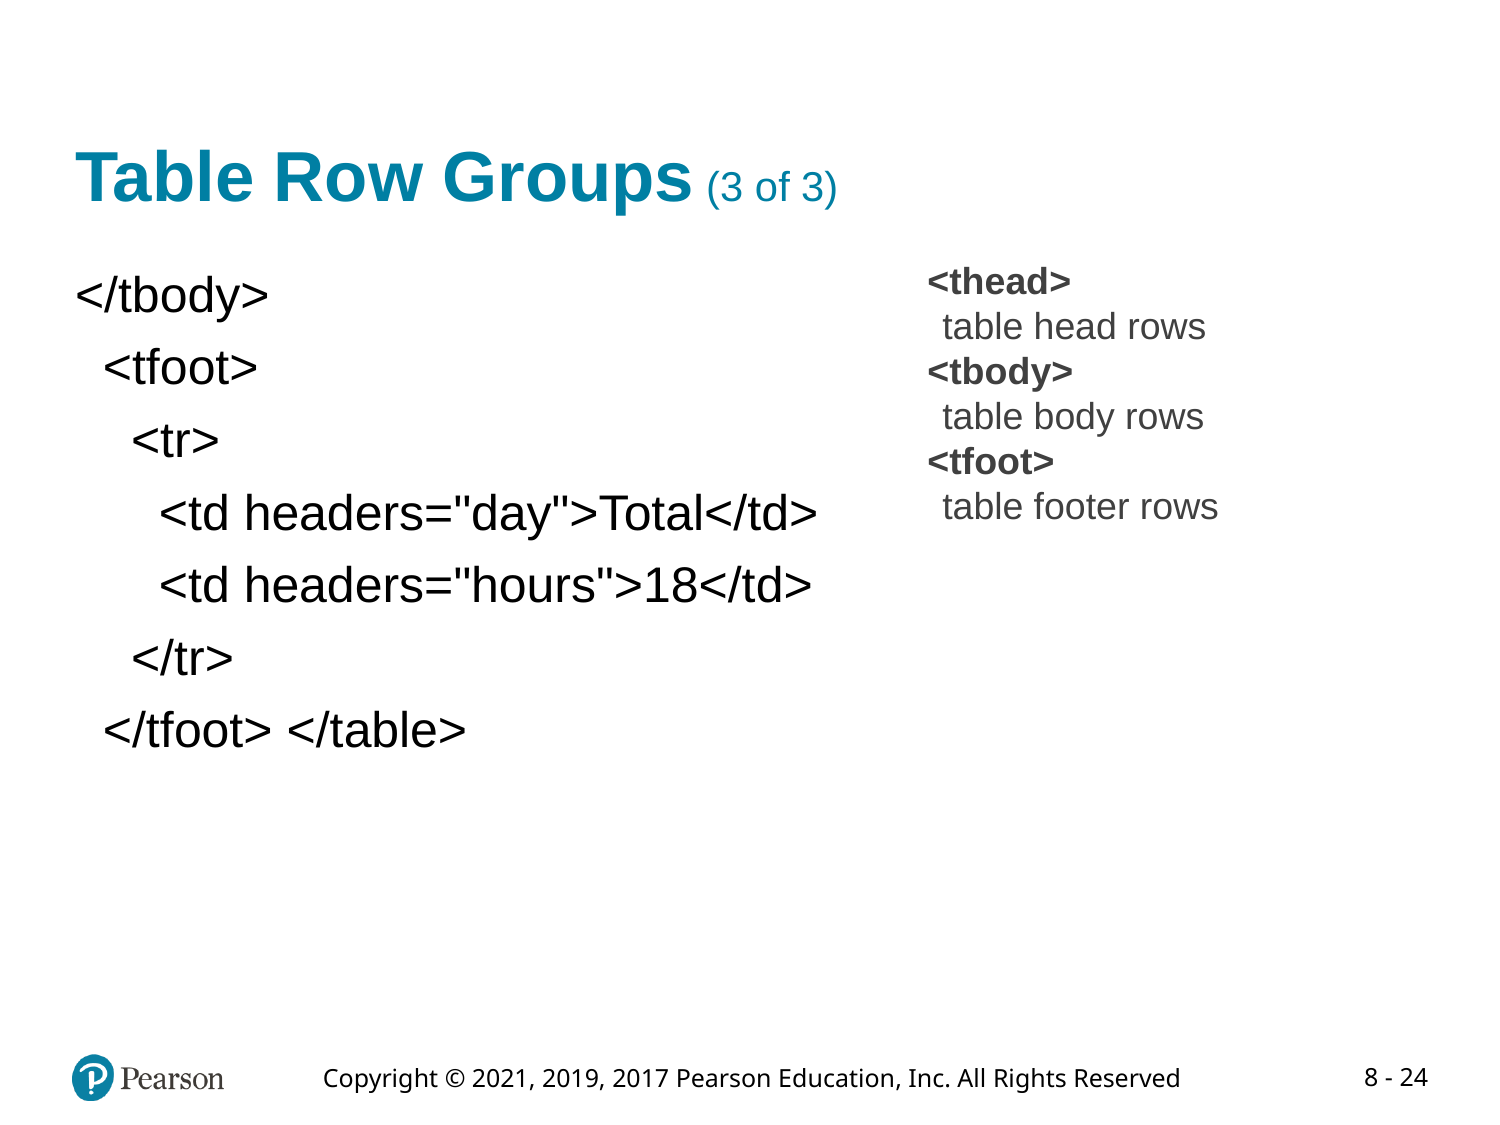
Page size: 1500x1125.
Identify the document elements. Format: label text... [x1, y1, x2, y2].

picture [72, 1087, 83, 1101]
title Table Row Groups (3 of 3) [75, 35, 1425, 216]
picture [72, 1054, 89, 1072]
text_box <thead> table head rows <tbody> table body rows <tfoot> table footer rows [912, 249, 1350, 535]
picture [99, 1054, 224, 1101]
picture [81, 1064, 107, 1089]
list </tbody> <tfoot> <tr> <td headers="day">Total</td> <td headers="hours">18</td> </tr> </tfoot> </table> [75, 262, 1425, 1005]
